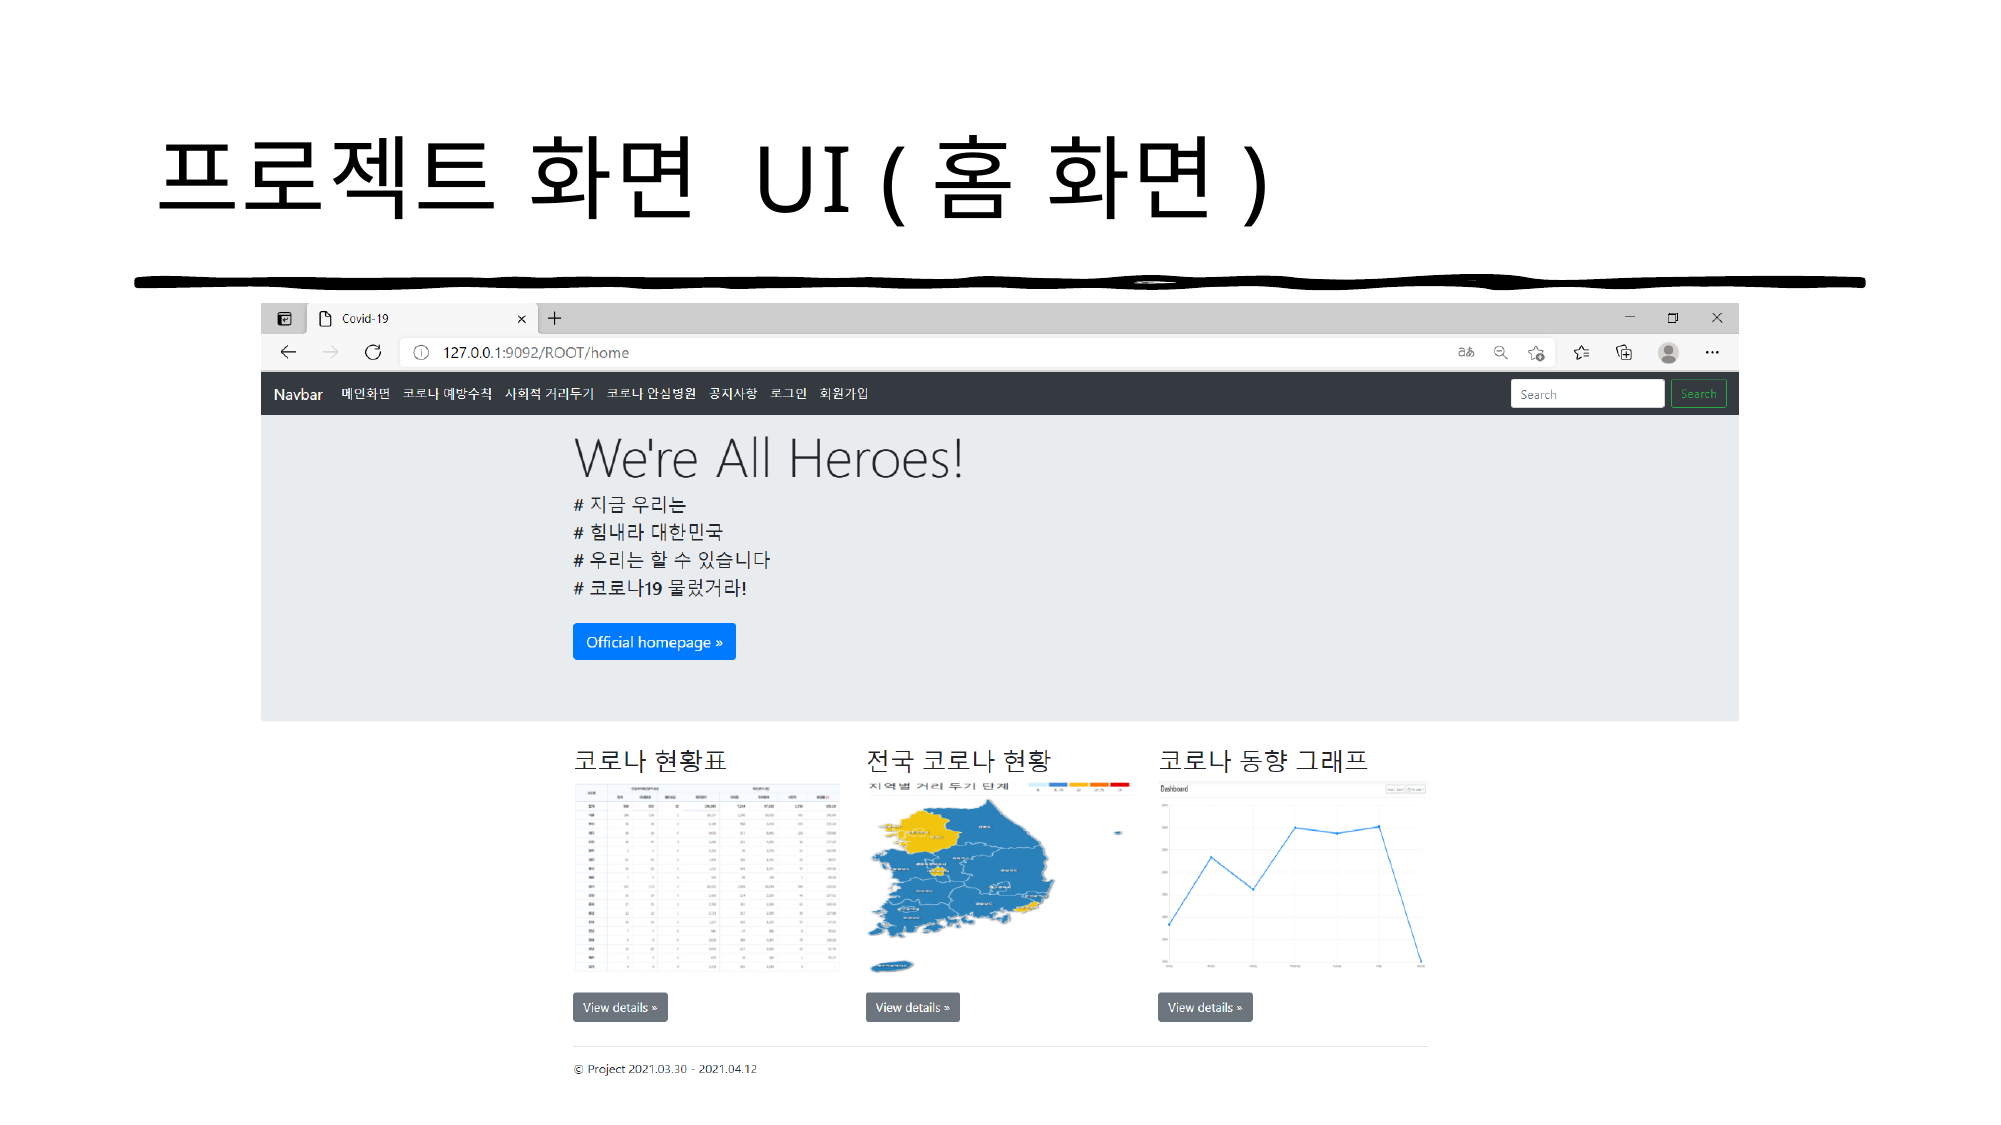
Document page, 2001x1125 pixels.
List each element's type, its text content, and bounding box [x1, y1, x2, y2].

picture [261, 303, 1739, 1096]
title 프로젝트 화면 UI (홈 화면) [137, 59, 1863, 278]
